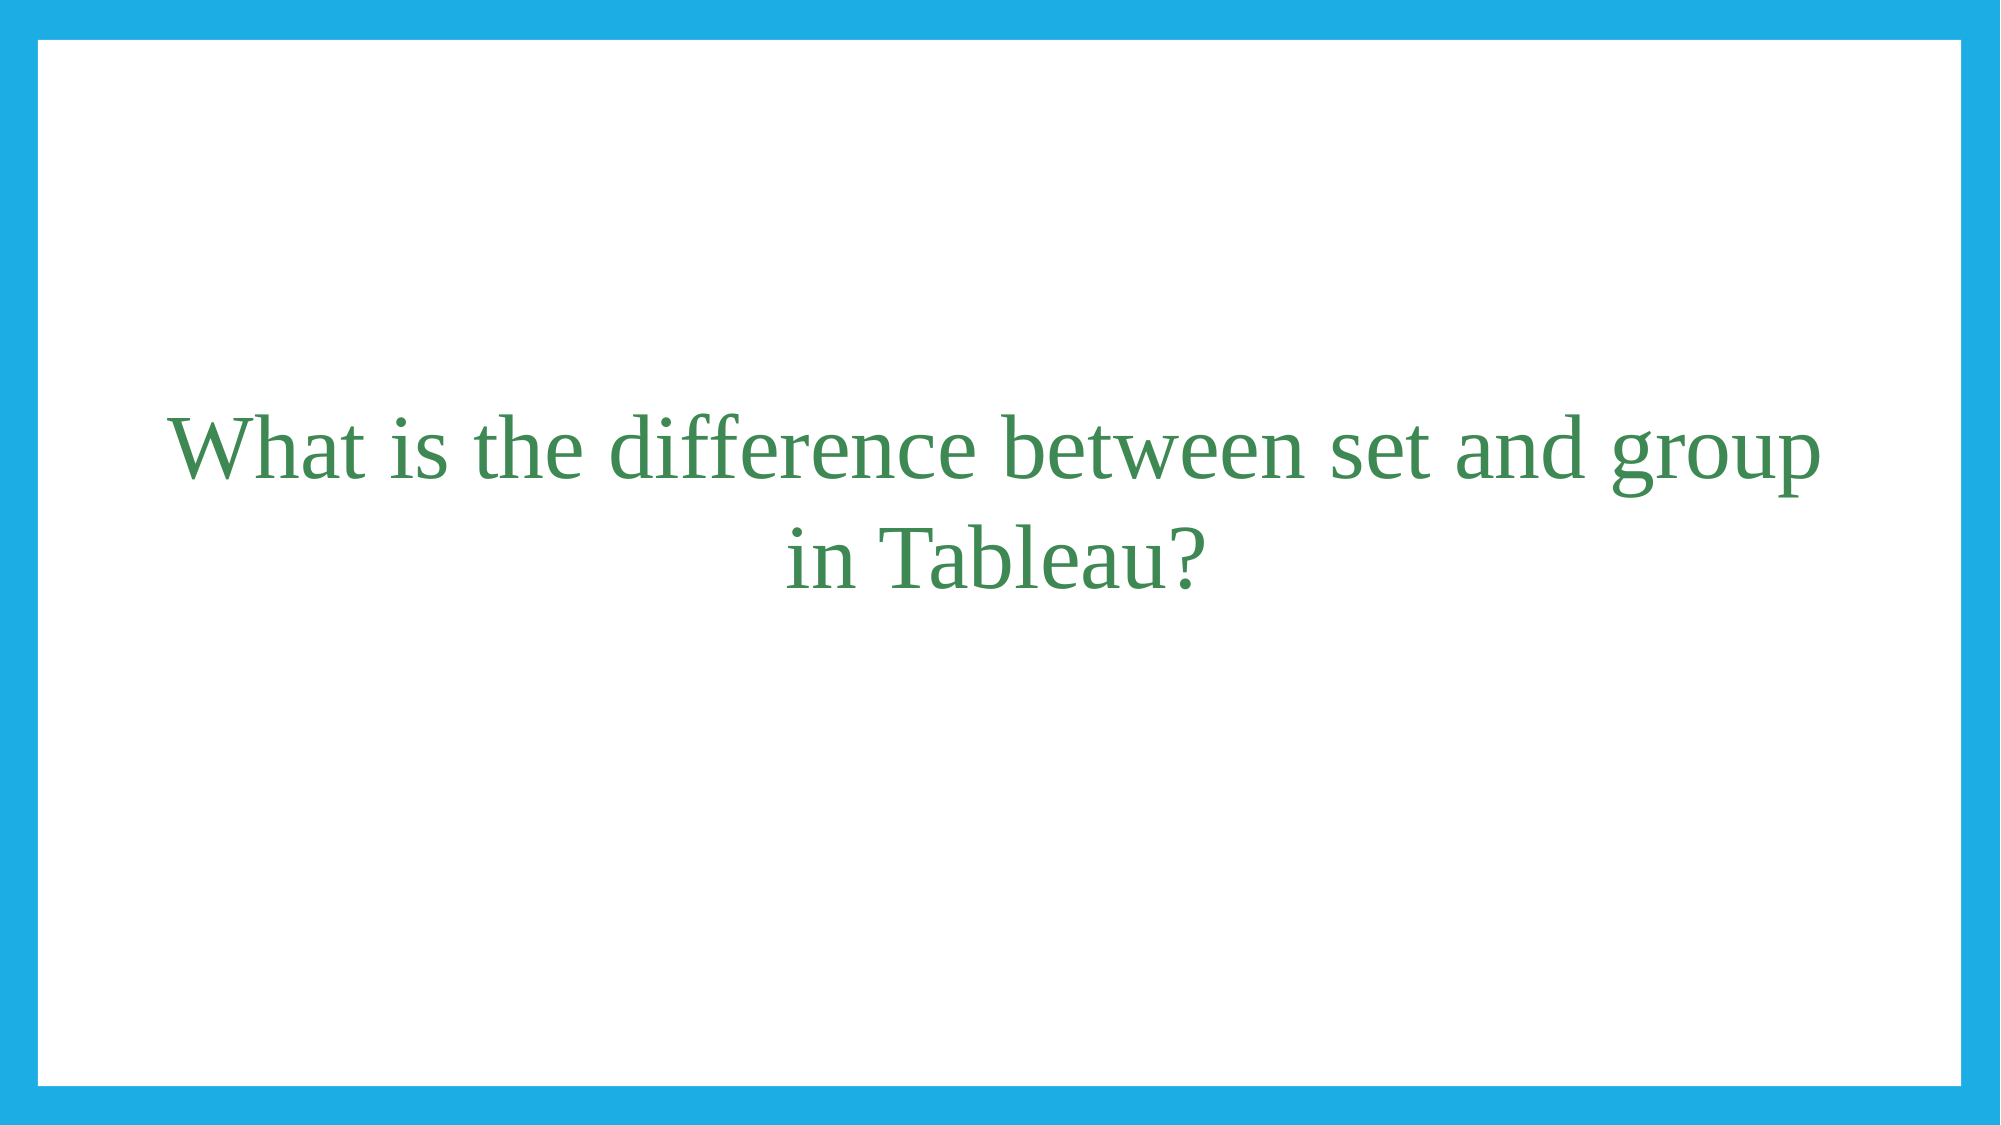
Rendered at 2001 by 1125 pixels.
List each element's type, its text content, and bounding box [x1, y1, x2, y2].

text_box What is the difference between set and group in Tableau? [119, 379, 1875, 615]
